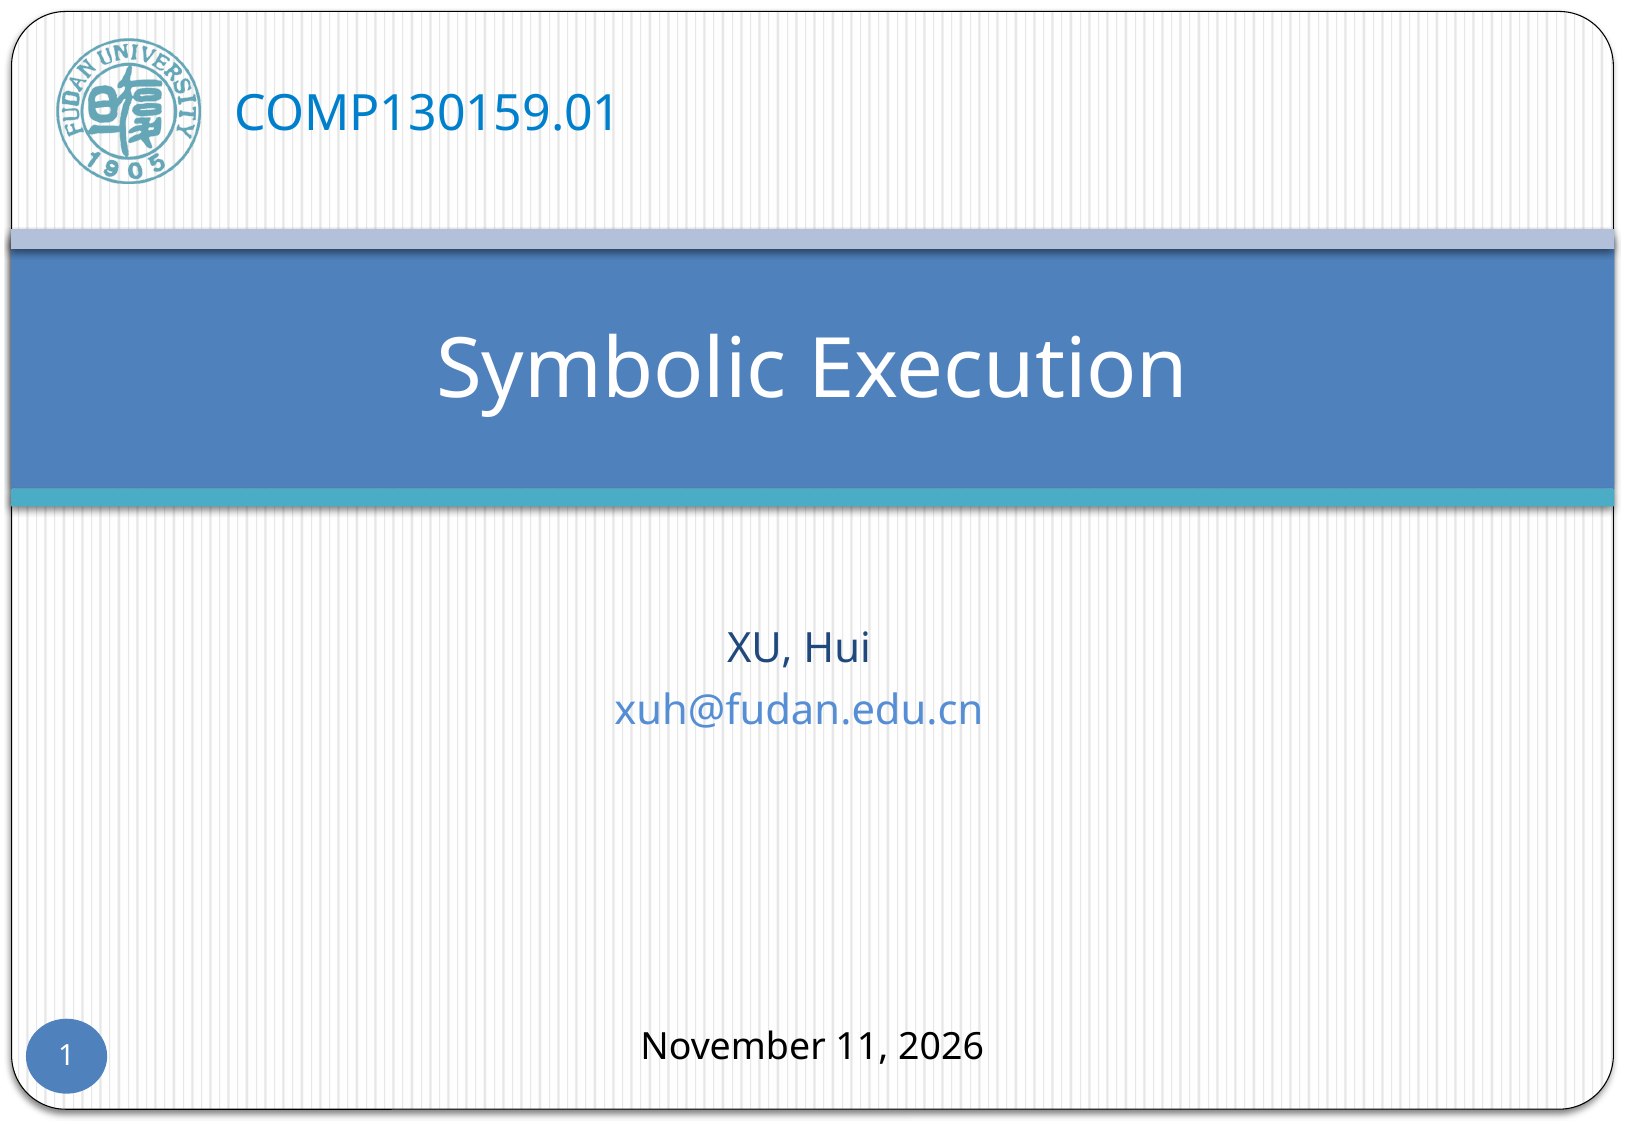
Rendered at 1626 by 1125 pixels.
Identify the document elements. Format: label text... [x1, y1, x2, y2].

subtitle XU, Hui xuh@fudan.edu.cn [230, 613, 1368, 788]
text_box COMP130159.01 [220, 73, 637, 148]
text_box May 17, 2020 [625, 1014, 1000, 1080]
title Symbolic Execution [81, 247, 1544, 489]
slide_number 1 [25, 1018, 108, 1094]
picture [56, 38, 202, 184]
